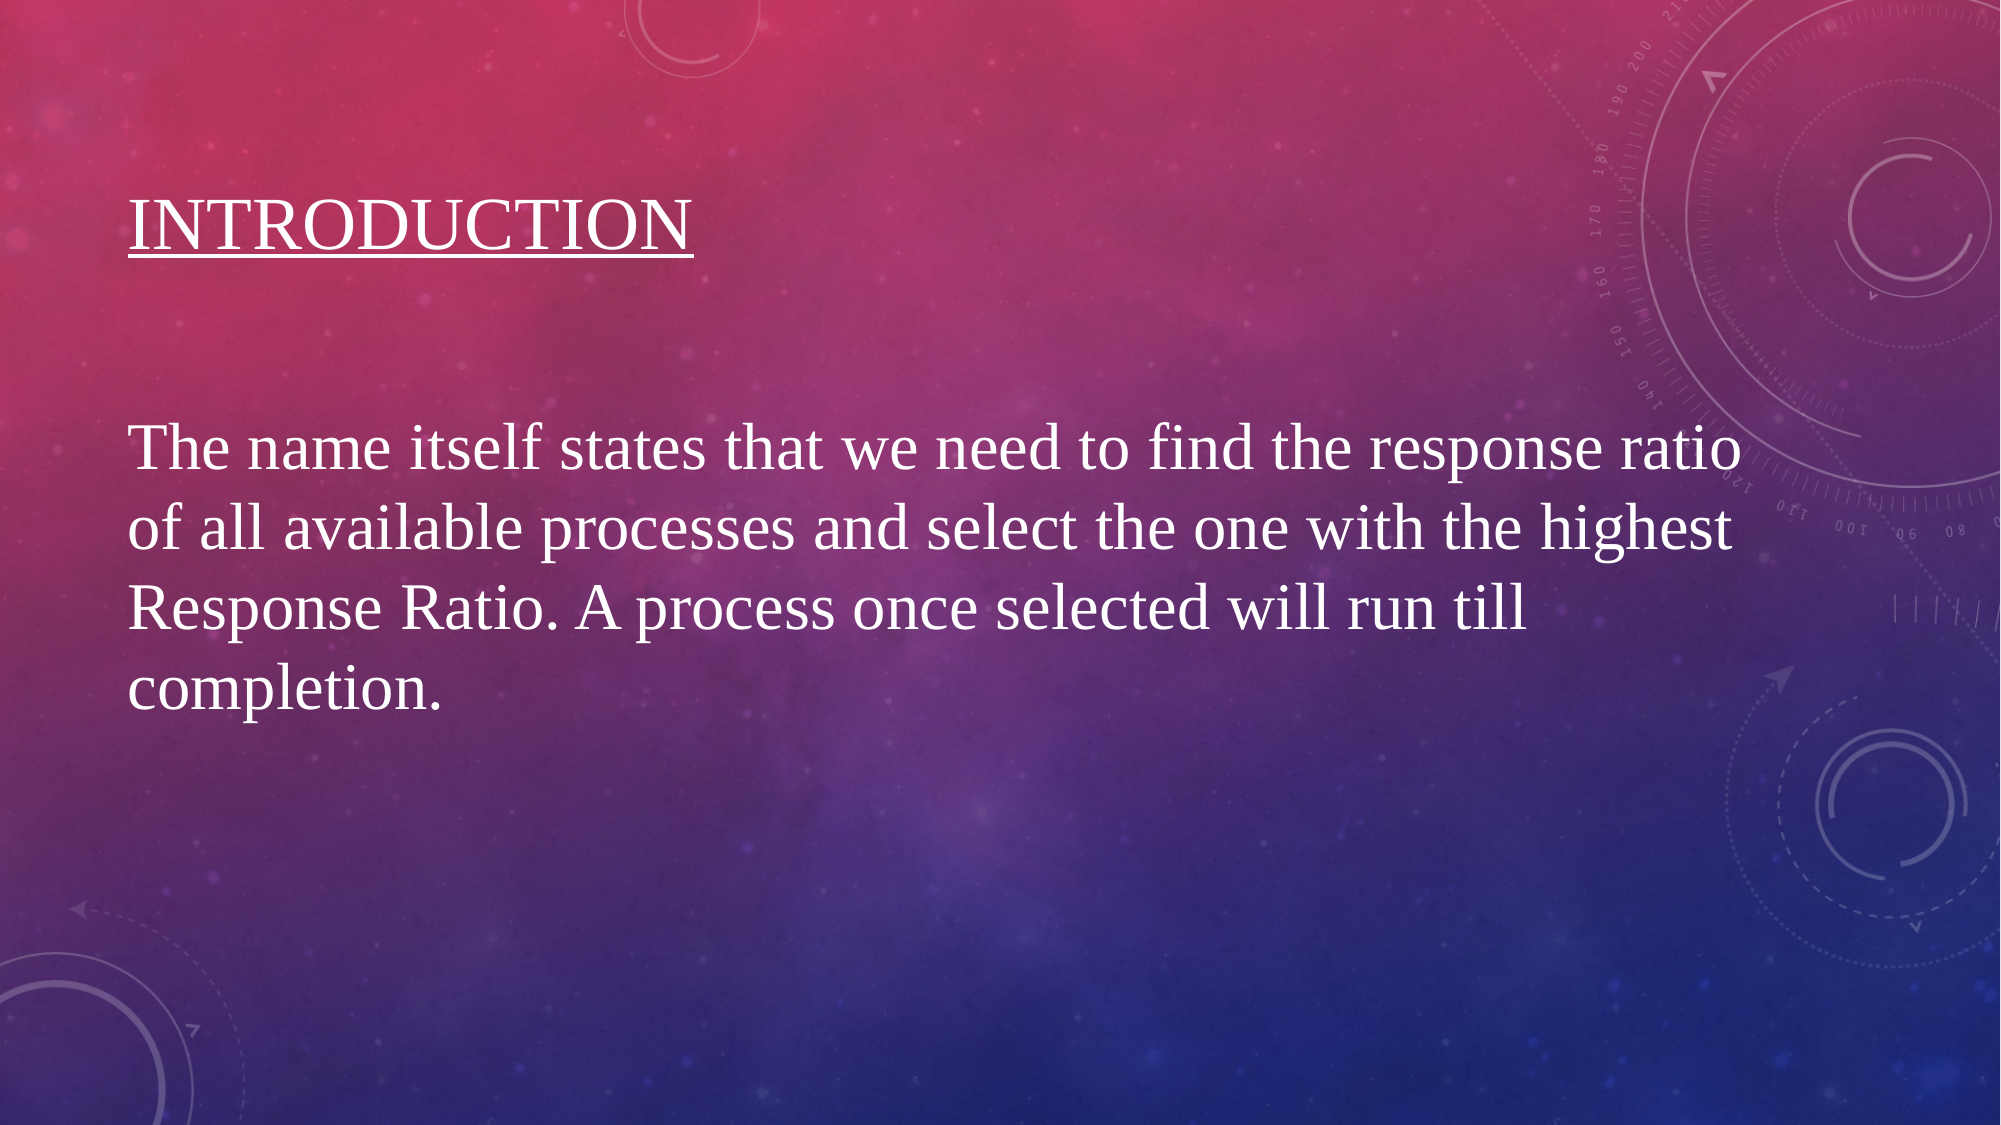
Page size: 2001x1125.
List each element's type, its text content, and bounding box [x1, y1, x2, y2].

list The name itself states that we need to find the response ratio of all available processes and select the one with the highest Response Ratio. A process once selected will run till completion. [112, 263, 1775, 862]
picture [0, 0, 2001, 1125]
title Introduction [112, 99, 1775, 263]
